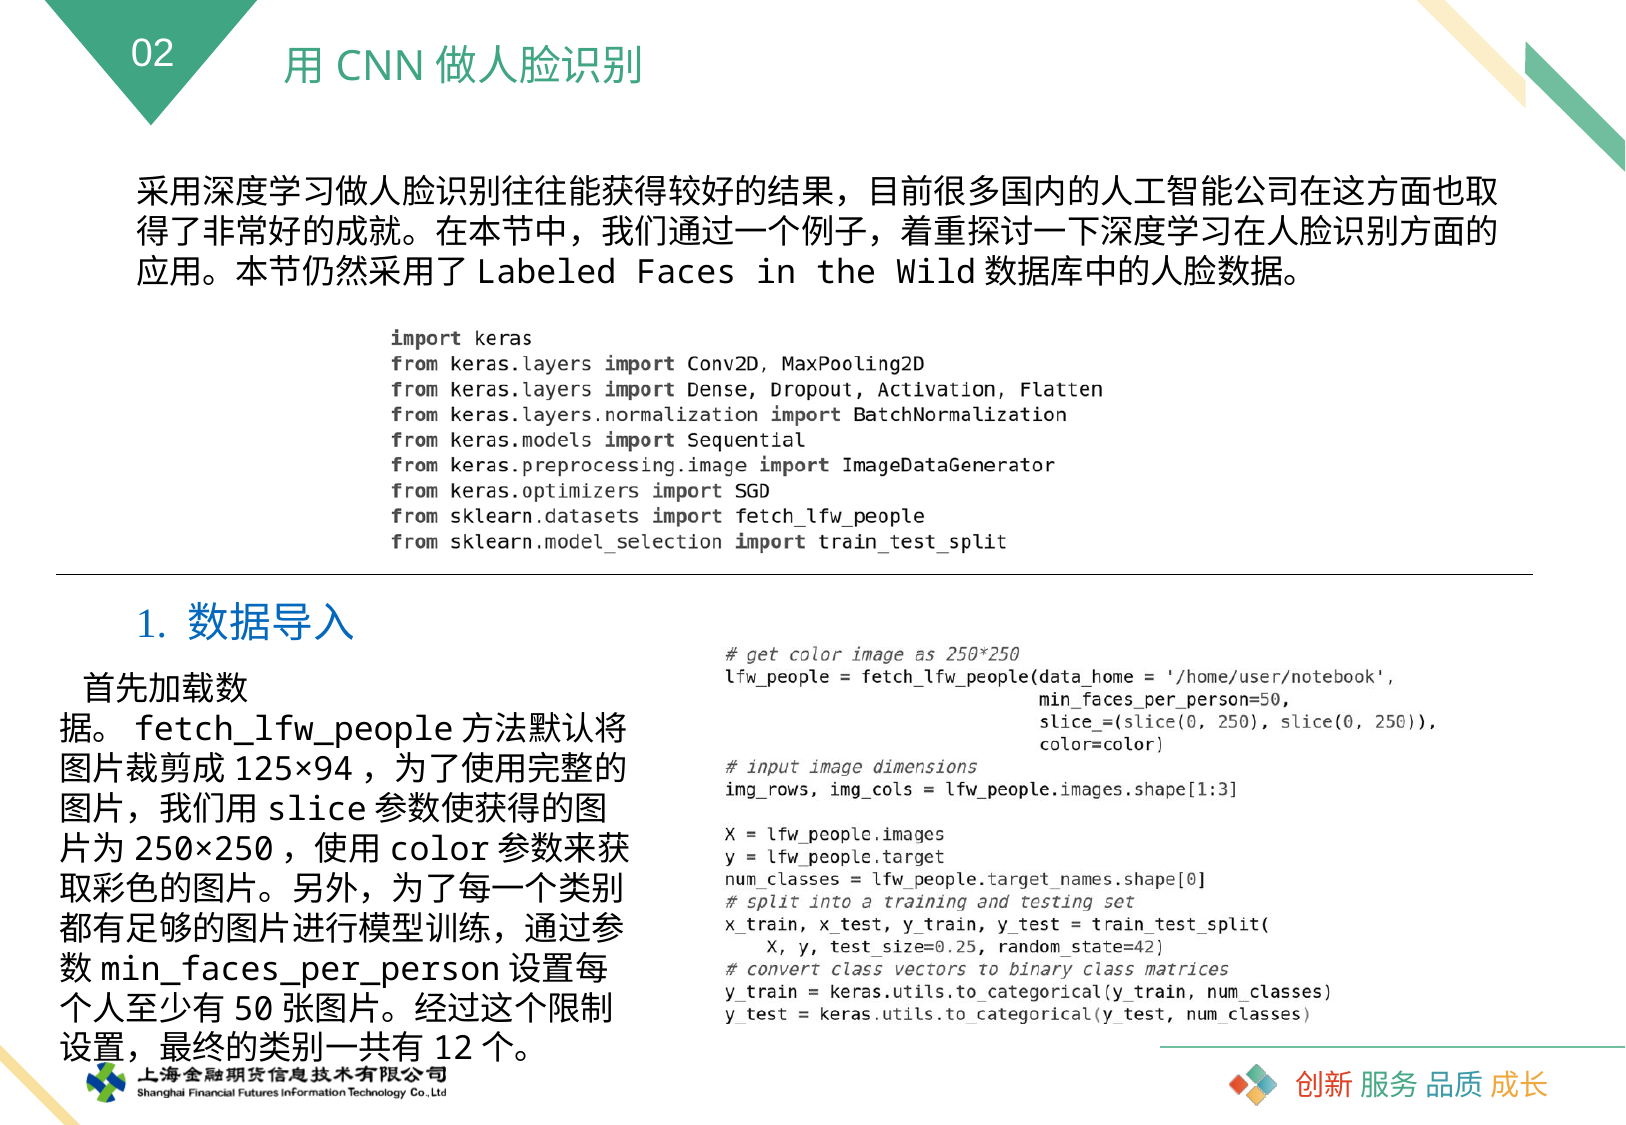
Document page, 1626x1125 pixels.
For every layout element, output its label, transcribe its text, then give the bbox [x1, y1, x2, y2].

text_box 用CNN做人脸识别 [269, 30, 1096, 96]
picture [375, 315, 1339, 572]
picture [1229, 1064, 1280, 1106]
text_box 首先加载数据。fetch_lfw_people方法默认将图片裁剪成125×94，为了使用完整的图片，我们用slice参数使获得的图片为250×250，使用color参数来获取彩色的图片。另外，为了每一个类别都有足够的图片进行模型训练，通过参数min_faces_per_person设置每个人至少有50张图片。经过这个限制设置，最终的类别一共有12个。 [44, 660, 652, 1075]
text_box 1. 数据导入 [121, 588, 935, 654]
text_box [257, 19, 1085, 84]
text_box 02 [116, 19, 190, 82]
text_box 采用深度学习做人脸识别往往能获得较好的结果，目前很多国内的人工智能公司在这方面也取得了非常好的成就。在本节中，我们通过一个例子，着重探讨一下深度学习在人脸识别方面的应用。本节仍然采用了Labeled Faces in the Wild数据库中的人脸数据。 [121, 162, 1539, 298]
picture [706, 632, 1539, 1039]
picture [80, 1075, 454, 1108]
